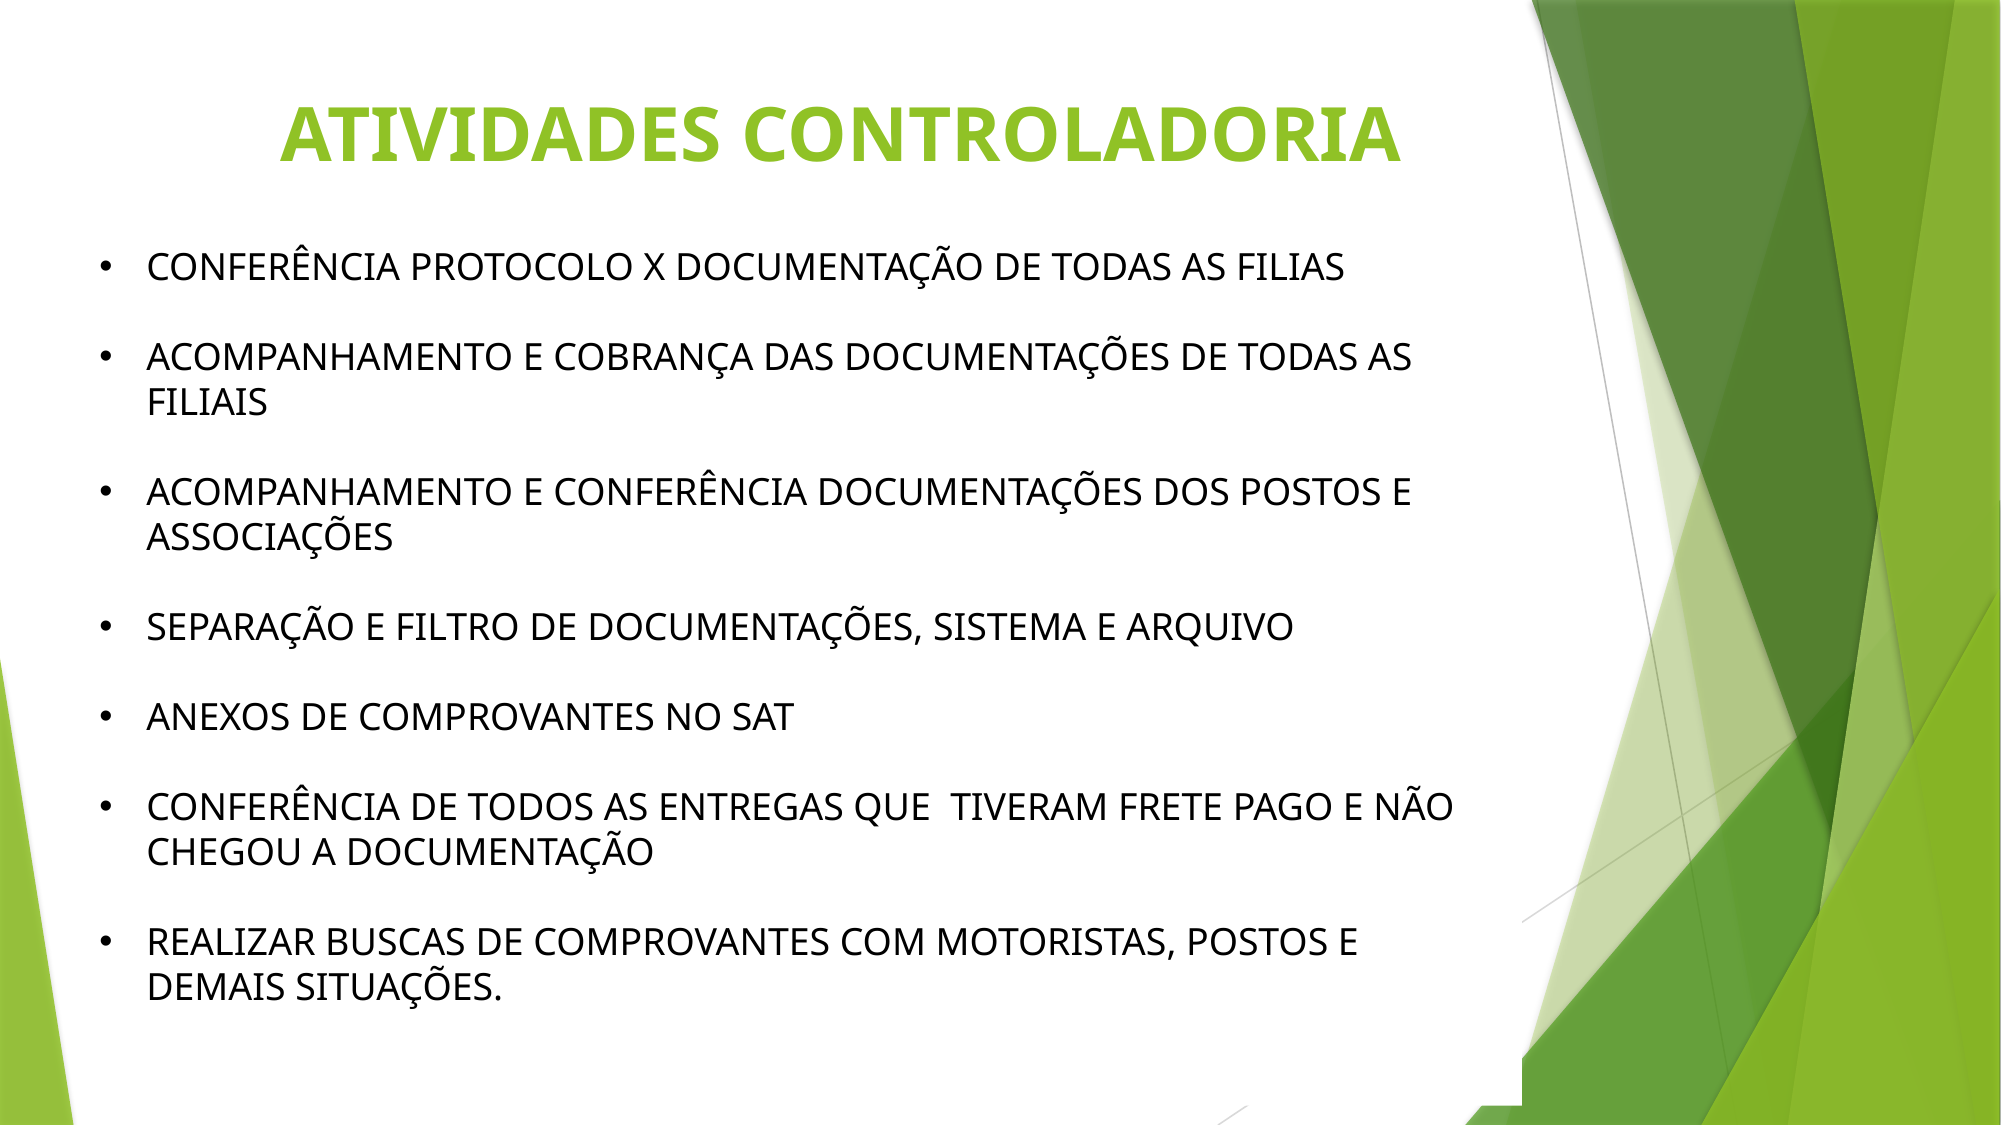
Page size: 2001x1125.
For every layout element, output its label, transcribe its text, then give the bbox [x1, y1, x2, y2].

text_box ATIVIDADES CONTROLADORIA [136, 0, 1547, 468]
text_box CONFERÊNCIA PROTOCOLO X DOCUMENTAÇÃO DE TODAS AS FILIAS ACOMPANHAMENTO E COBRANÇA DAS DOCUMENTAÇÕES DE TODAS AS FILIAIS ACOMPANHAMENTO E CONFERÊNCIA DOCUMENTAÇÕES DOS POSTOS E ASSOCIAÇÕES SEPARAÇÃO E FILTRO DE DOCUMENTAÇÕES, SISTEMA E ARQUIVO ANEXOS DE COMPROVANTES NO SAT CONFERÊNCIA DE TODOS AS ENTREGAS QUE TIVERAM FRETE PAGO E NÃO CHEGOU A DOCUMENTAÇÃO REALIZAR BUSCAS DE COMPROVANTES COM MOTORISTAS, POSTOS E DEMAIS SITUAÇÕES. [84, 235, 1522, 1106]
